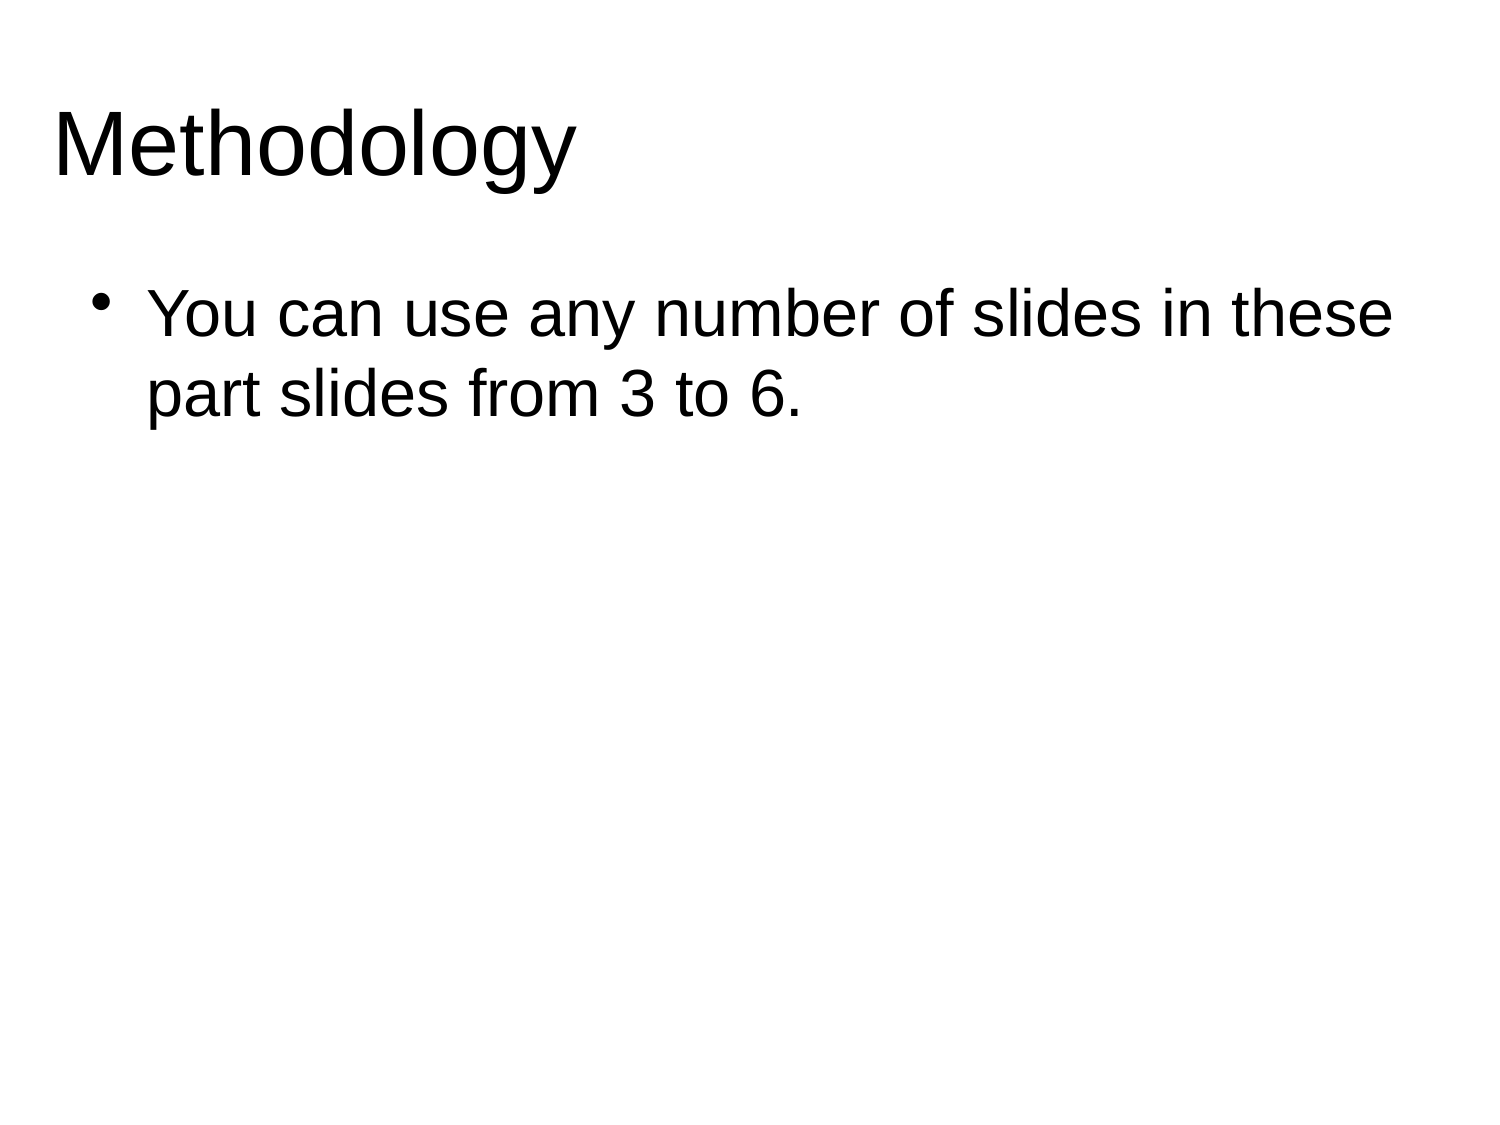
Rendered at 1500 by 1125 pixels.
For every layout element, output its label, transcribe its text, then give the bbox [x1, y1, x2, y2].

list You can use any number of slides in these part slides from 3 to 6. [74, 262, 1426, 1006]
title Methodology [37, 44, 1426, 233]
